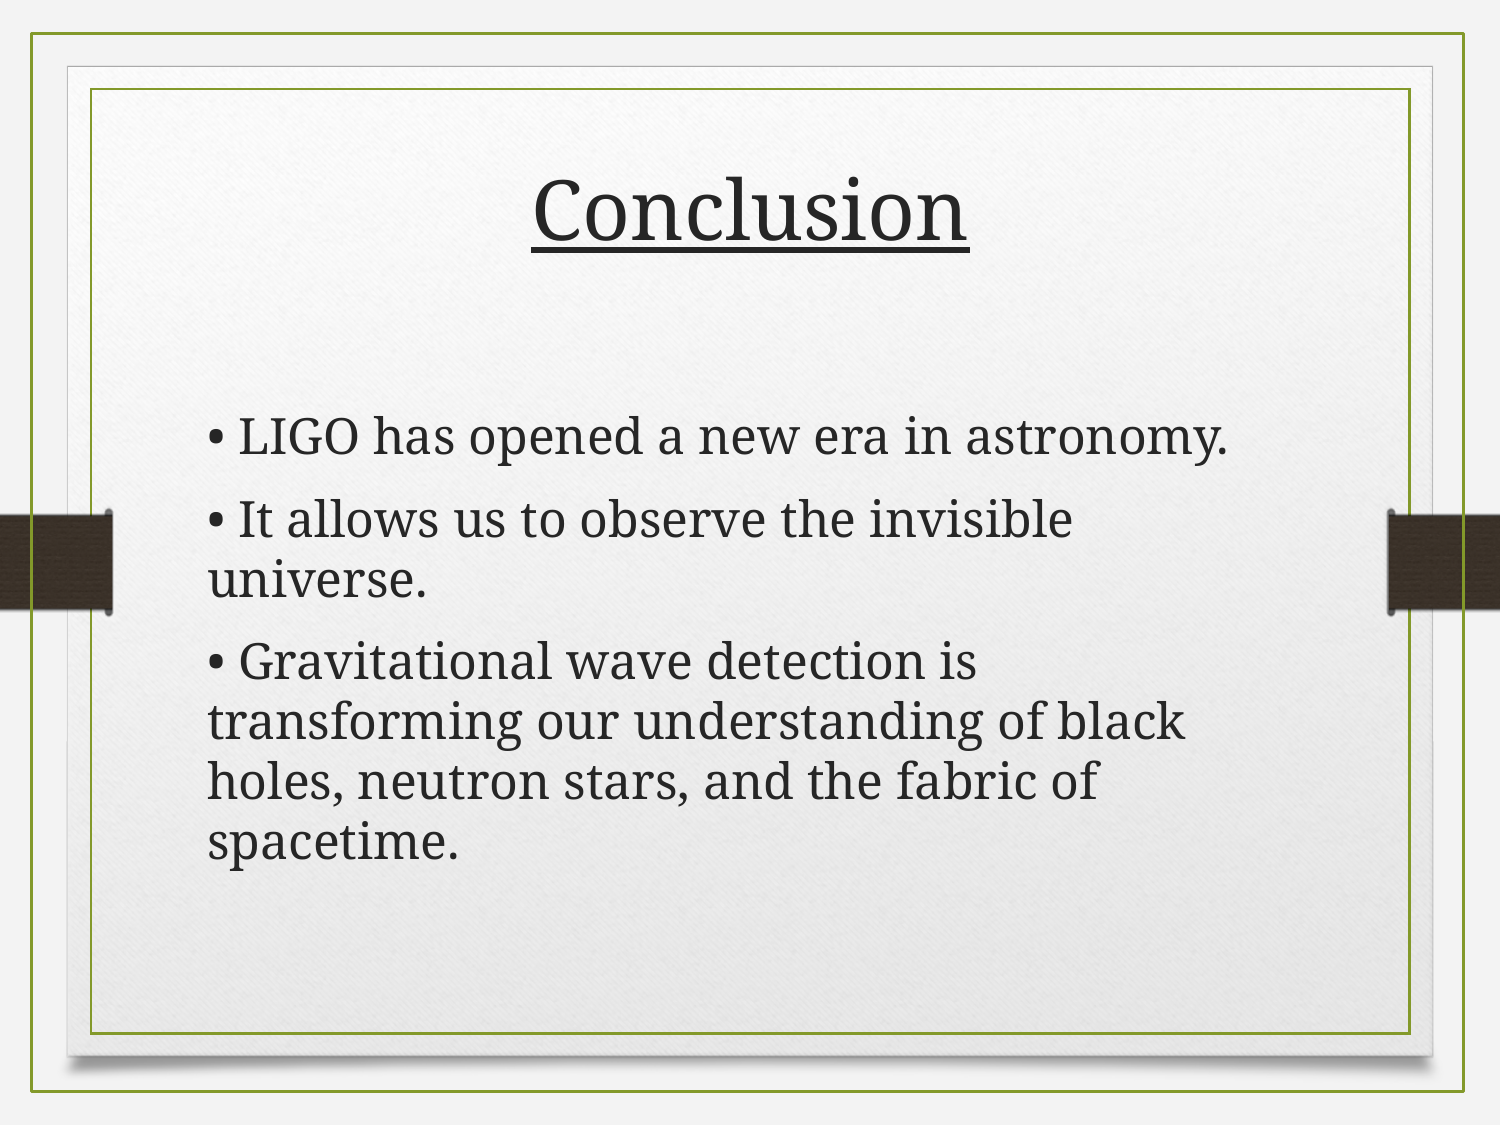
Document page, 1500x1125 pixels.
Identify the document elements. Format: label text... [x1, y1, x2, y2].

picture [0, 0, 1500, 1125]
text_box Conclusion [193, 150, 1309, 364]
text_box [30, 32, 1465, 1093]
text_box • LIGO has opened a new era in astronomy. • It allows us to observe the invisible universe. • Gravitational wave detection is transforming our understanding of black holes, neutron stars, and the fabric of spacetime. [192, 397, 1308, 963]
